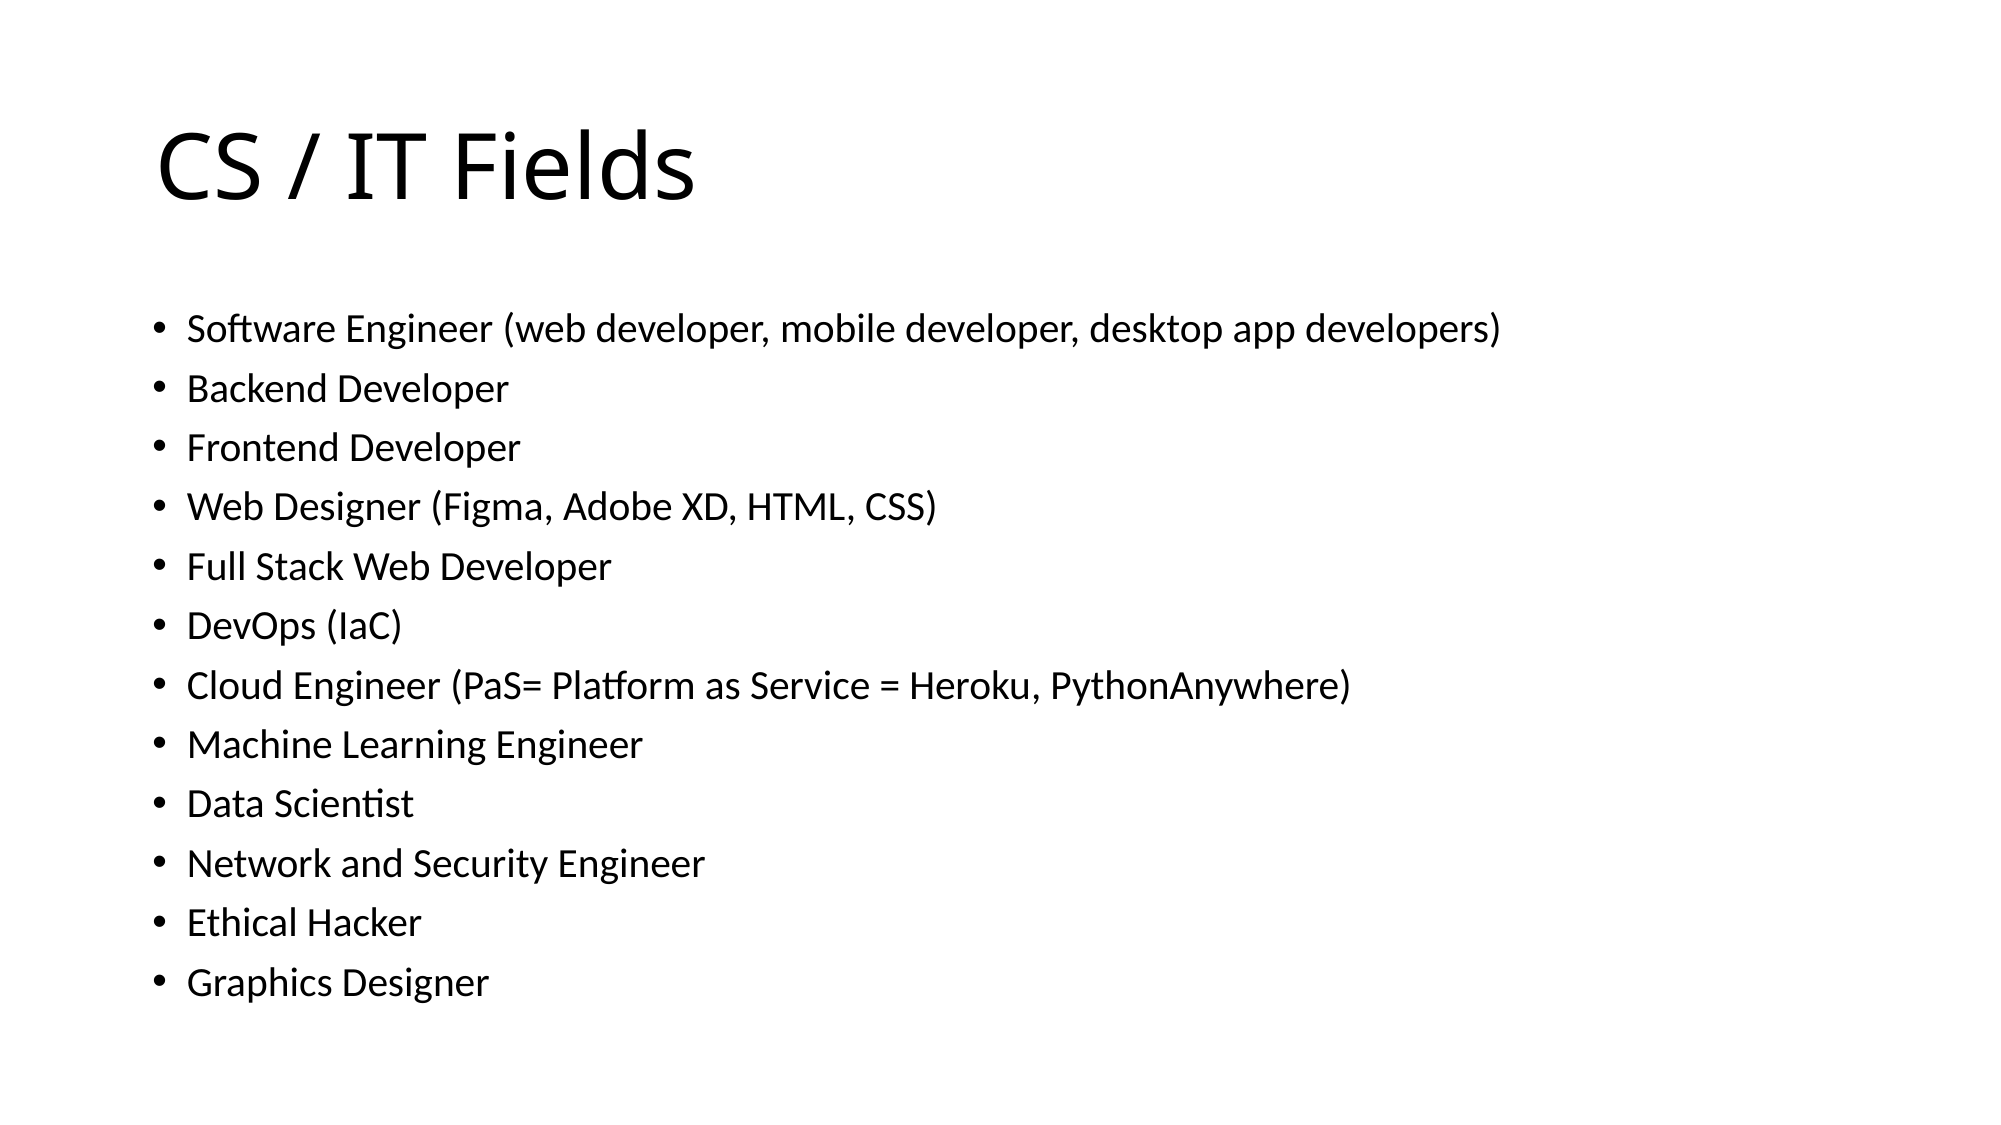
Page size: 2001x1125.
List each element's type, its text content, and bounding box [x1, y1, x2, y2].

title CS / IT Fields [140, 61, 1866, 279]
list Software Engineer (web developer, mobile developer, desktop app developers) Backend Developer Frontend Developer Web Designer (Figma, Adobe XD, HTML, CSS) Full Stack Web Developer DevOps (IaC) Cloud Engineer (PaS= Platform as Service = Heroku, PythonAnywhere) Machine Learning Engineer Data Scientist Network and Security Engineer Ethical Hacker Graphics Designer [137, 299, 1863, 1014]
